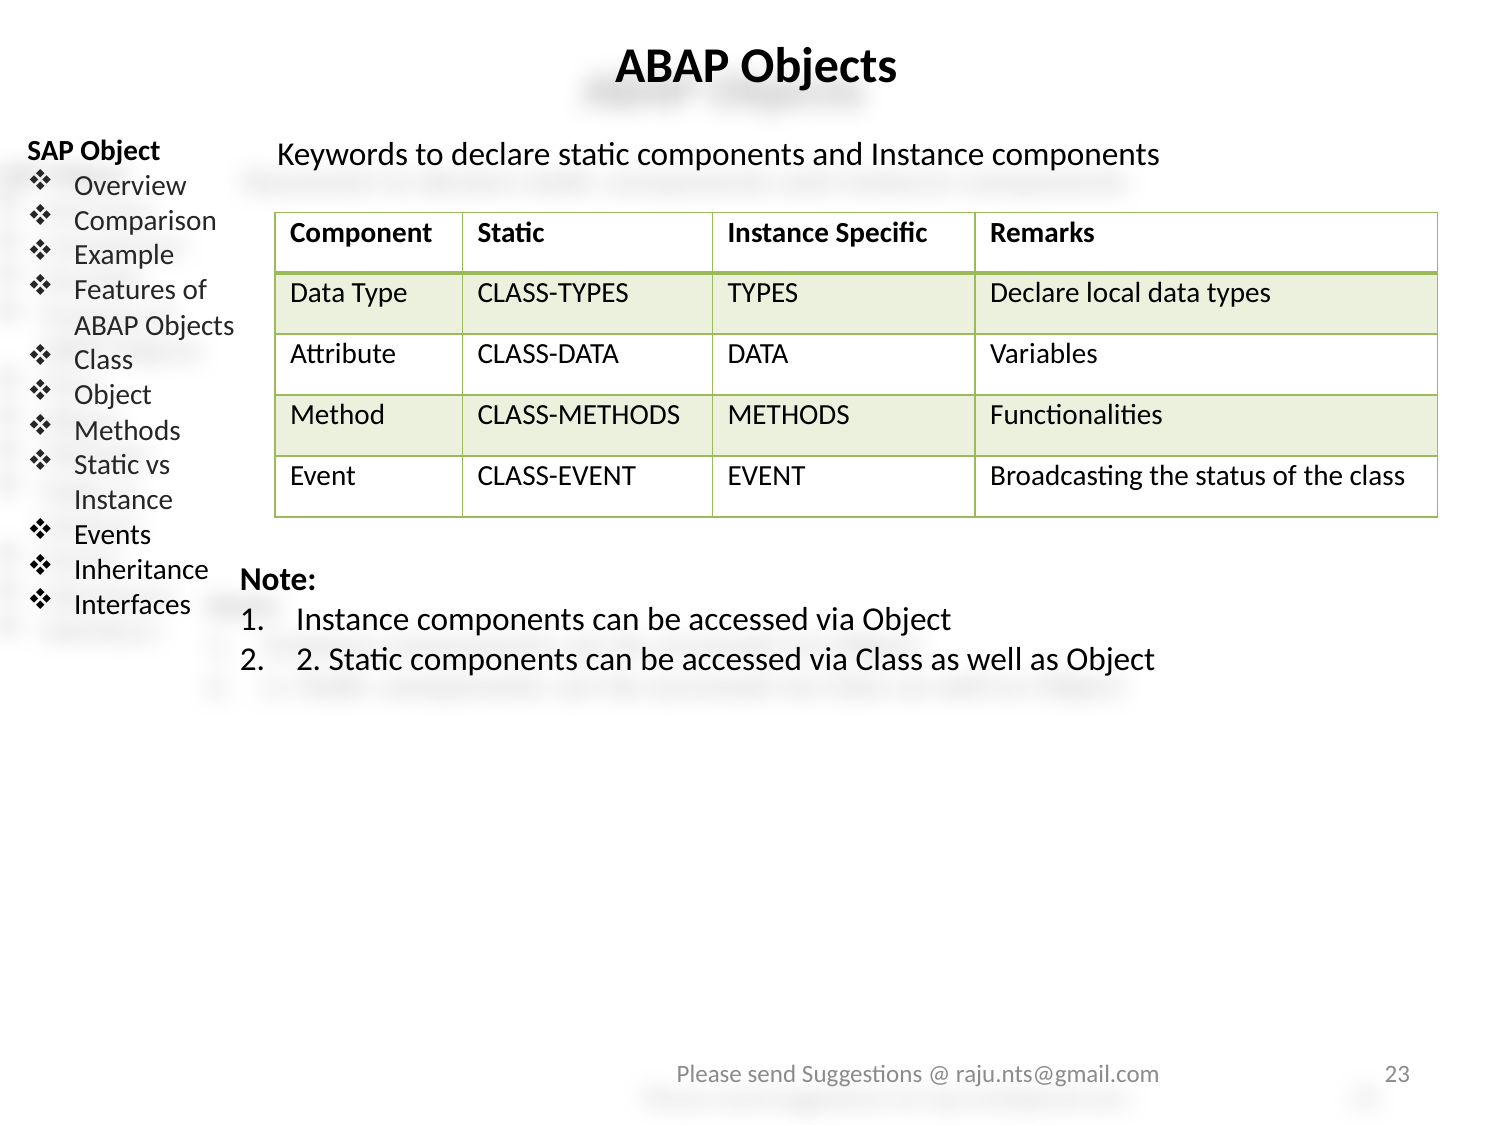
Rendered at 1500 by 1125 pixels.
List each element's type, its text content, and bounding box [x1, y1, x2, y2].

text_box Keywords to declare static components and Instance components [275, 124, 1500, 180]
footer Please send Suggestions @ raju.nts@gmail.com [512, 1042, 1325, 1103]
table_cell DATA [713, 335, 974, 394]
text_box SAP Object Overview Comparison Example Features of ABAP Objects Class Object Methods Static vs Instance Events Inheritance Interfaces [12, 123, 275, 708]
table_cell Functionalities [976, 396, 1437, 455]
table_cell CLASS-TYPES [463, 275, 712, 333]
table_cell CLASS-METHODS [463, 396, 712, 455]
table_header Component [276, 213, 462, 271]
table_cell METHODS [713, 396, 974, 455]
table_cell Method [276, 396, 462, 455]
table_cell Variables [976, 335, 1437, 394]
table_cell Event [276, 457, 462, 516]
table_header Instance Specific [713, 213, 974, 271]
table_cell CLASS-EVENT [463, 457, 712, 516]
table_cell CLASS-DATA [463, 335, 712, 394]
table_cell TYPES [713, 275, 974, 333]
table_cell EVENT [713, 457, 974, 516]
table_cell Broadcasting the status of the class [976, 457, 1437, 516]
slide_number 23 [1325, 1042, 1425, 1103]
table_cell Data Type [276, 275, 462, 333]
table_cell Declare local data types [976, 275, 1437, 333]
table_cell Attribute [276, 335, 462, 394]
table_header Static [463, 213, 712, 271]
text_box Note: Instance components can be accessed via Object 2. Static components can be accessed via Class as well as Object [275, 549, 1463, 685]
text_box ABAP Objects [574, 24, 938, 100]
table_header Remarks [976, 213, 1437, 271]
